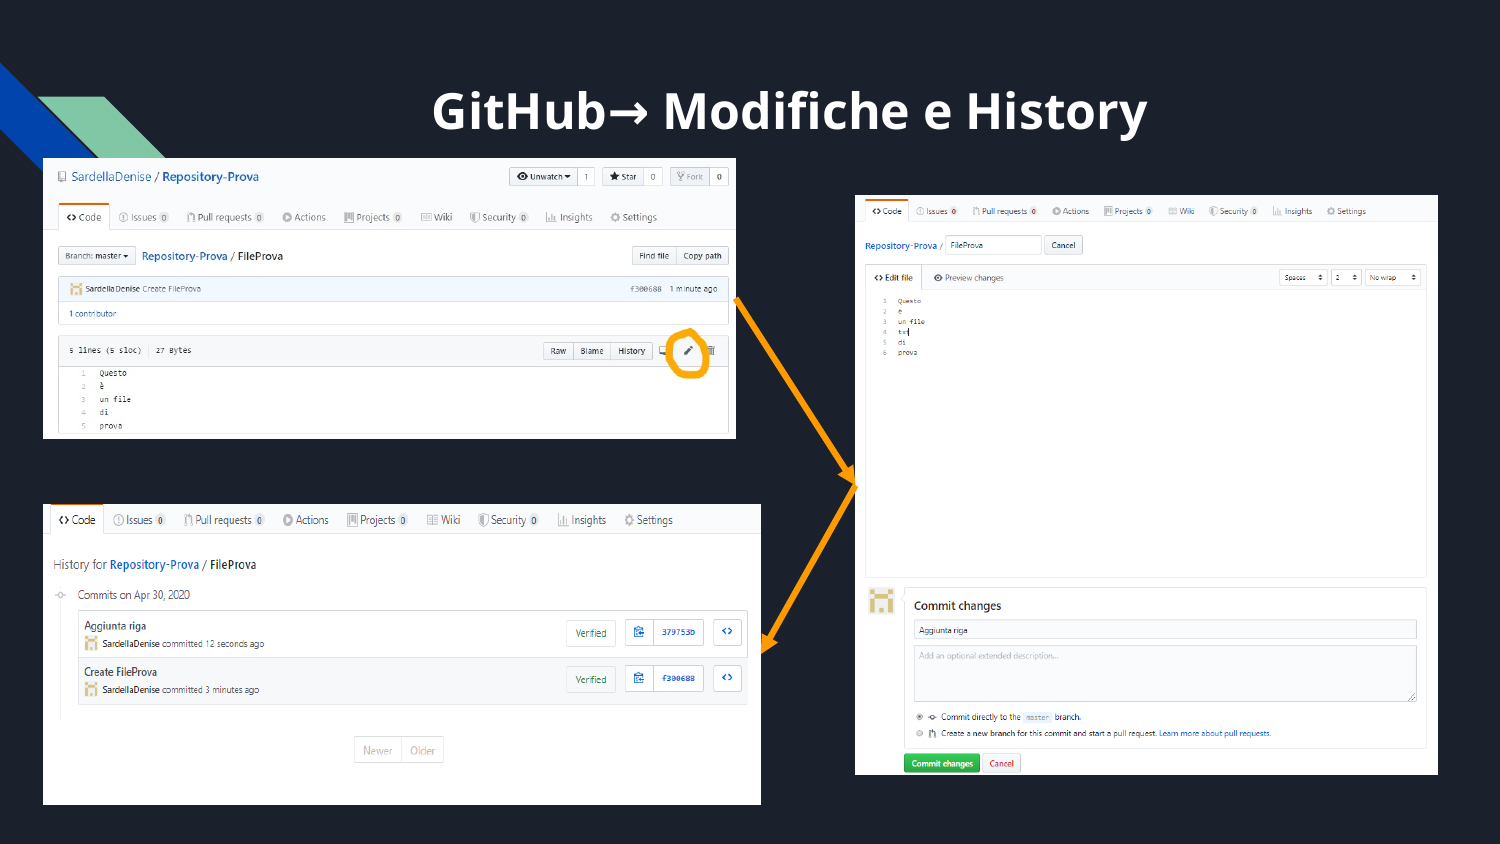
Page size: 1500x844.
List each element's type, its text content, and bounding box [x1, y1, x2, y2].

title GitHub→ Modifiche e History [212, 64, 1368, 215]
picture [43, 503, 762, 805]
picture [855, 195, 1438, 776]
picture [43, 157, 736, 439]
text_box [760, 485, 856, 655]
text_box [735, 298, 856, 486]
